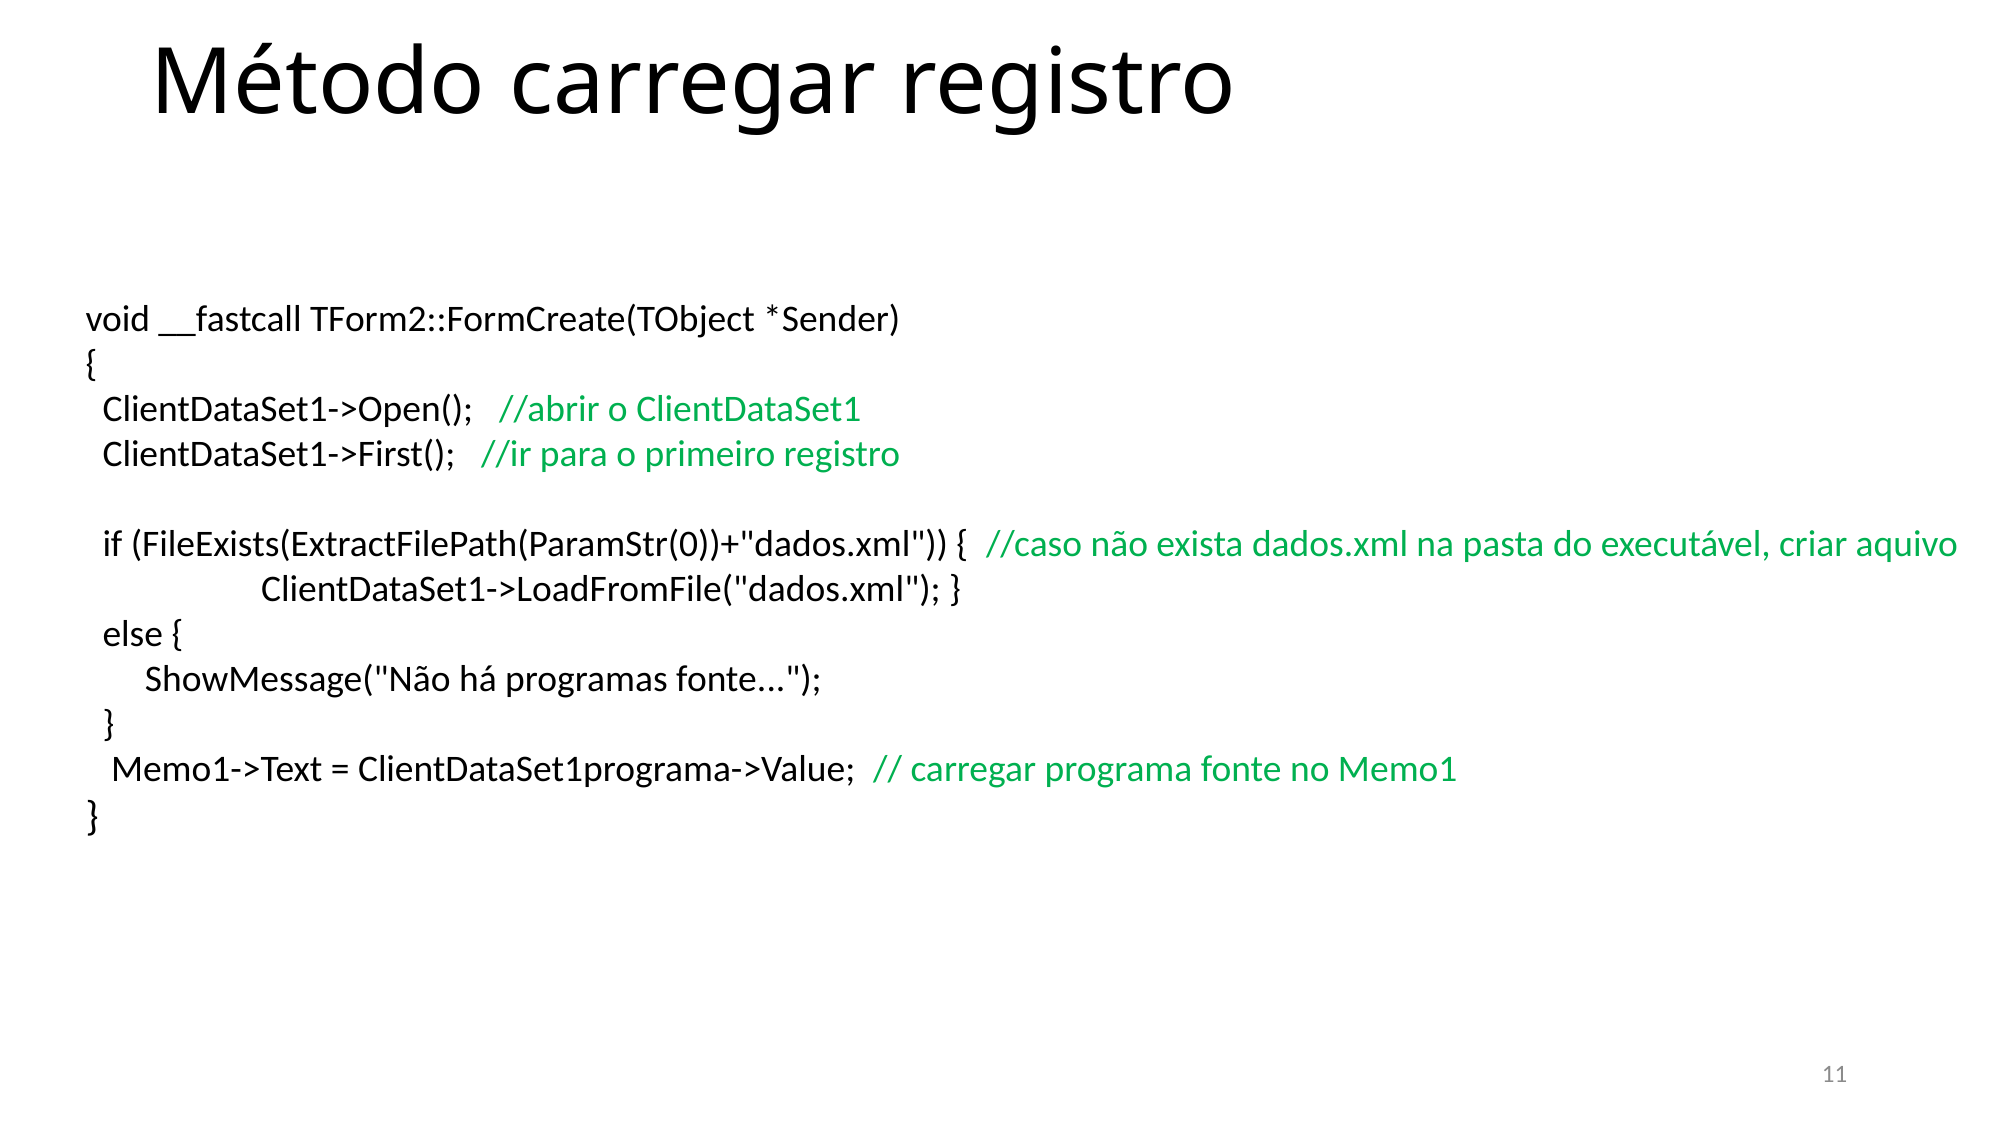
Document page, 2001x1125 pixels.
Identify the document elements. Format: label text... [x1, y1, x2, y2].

title Método carregar registro [135, 21, 1861, 146]
text_box void __fastcall TForm2::FormCreate(TObject *Sender) { ClientDataSet1->Open(); //abrir o ClientDataSet1 ClientDataSet1->First(); //ir para o primeiro registro if (FileExists(ExtractFilePath(ParamStr(0))+"dados.xml")) { //caso não exista dados.xml na pasta do executável, criar aquivo ClientDataSet1->LoadFromFile("dados.xml"); } else { ShowMessage("Não há programas fonte..."); } Memo1->Text = ClientDataSet1programa->Value; // carregar programa fonte no Memo1 } [70, 286, 2000, 846]
slide_number 11 [1412, 1042, 1863, 1103]
